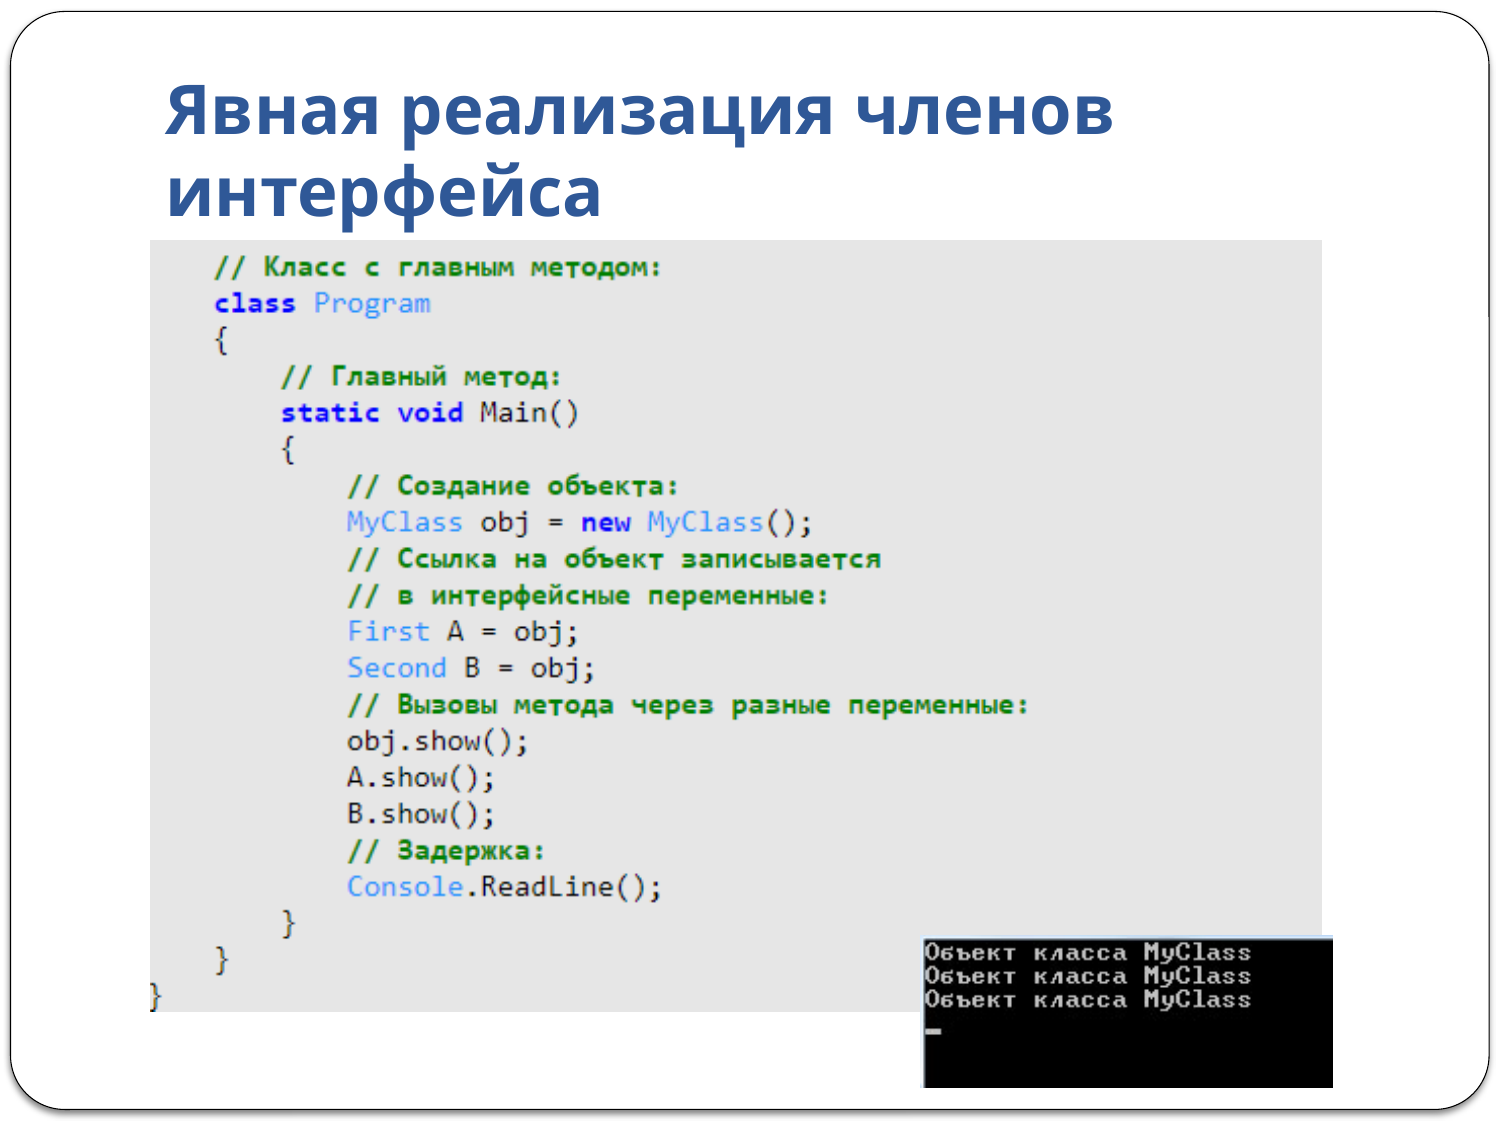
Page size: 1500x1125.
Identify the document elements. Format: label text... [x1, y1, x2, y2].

title Явная реализация членов интерфейса [150, 55, 1294, 238]
picture [149, 240, 1334, 1088]
